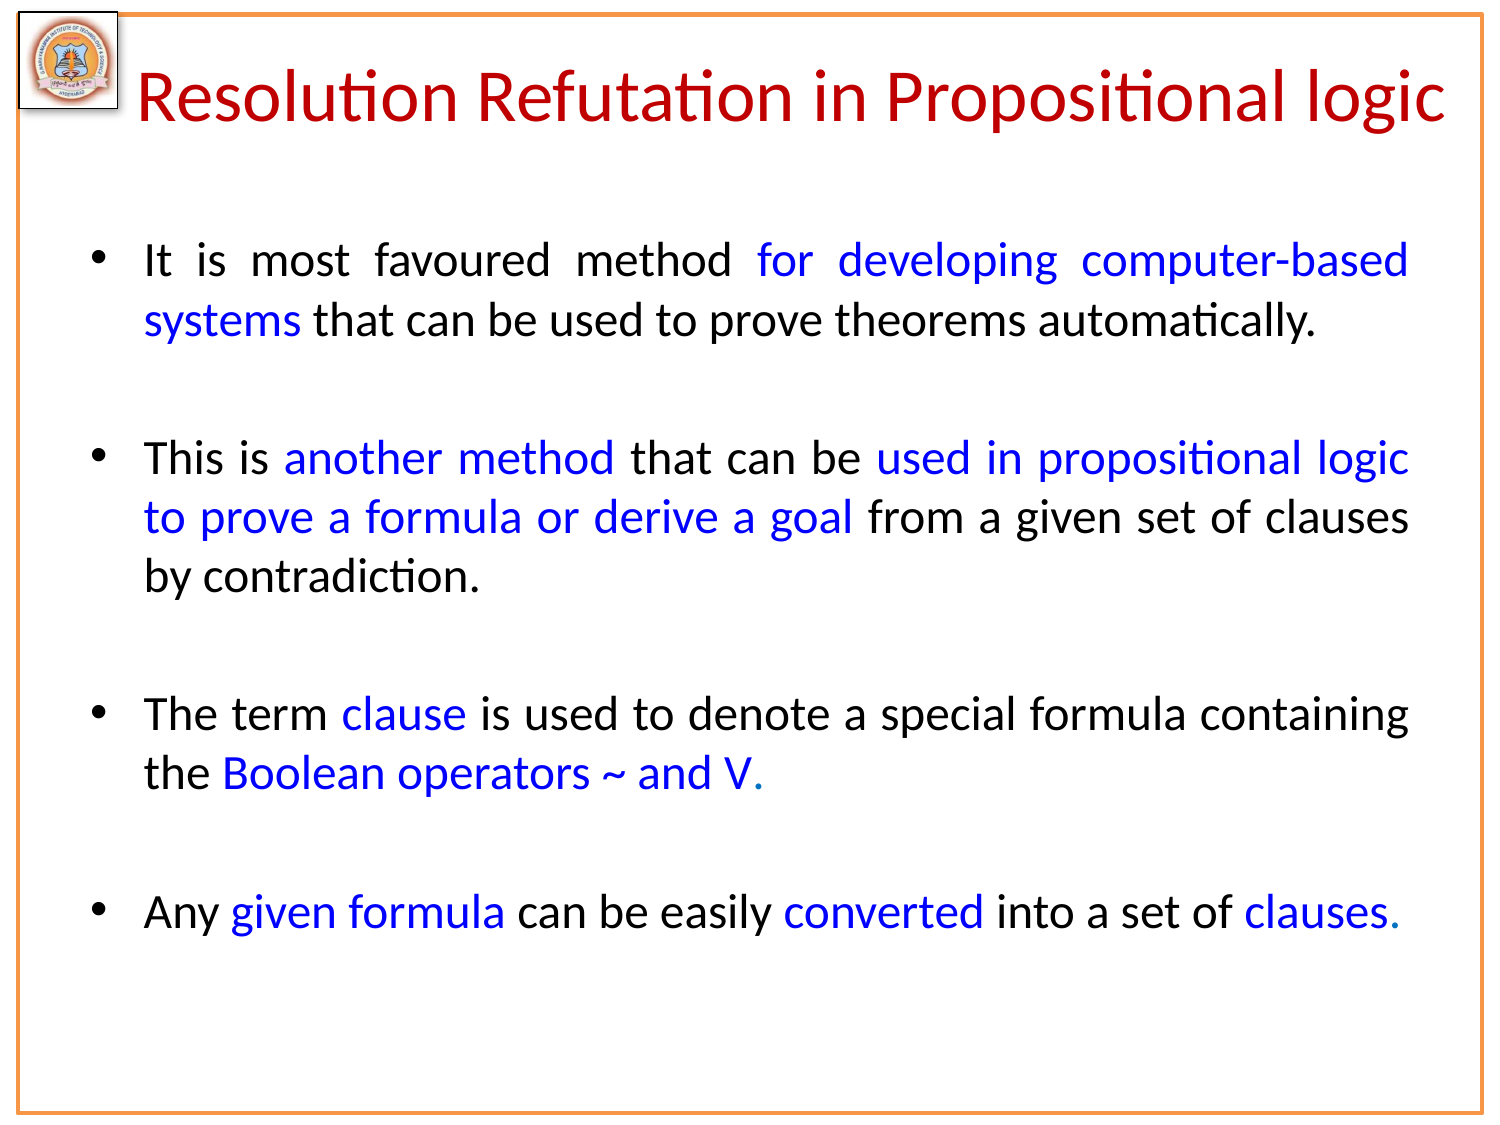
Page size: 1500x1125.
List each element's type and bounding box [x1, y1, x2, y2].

text_box [17, 12, 1483, 1114]
